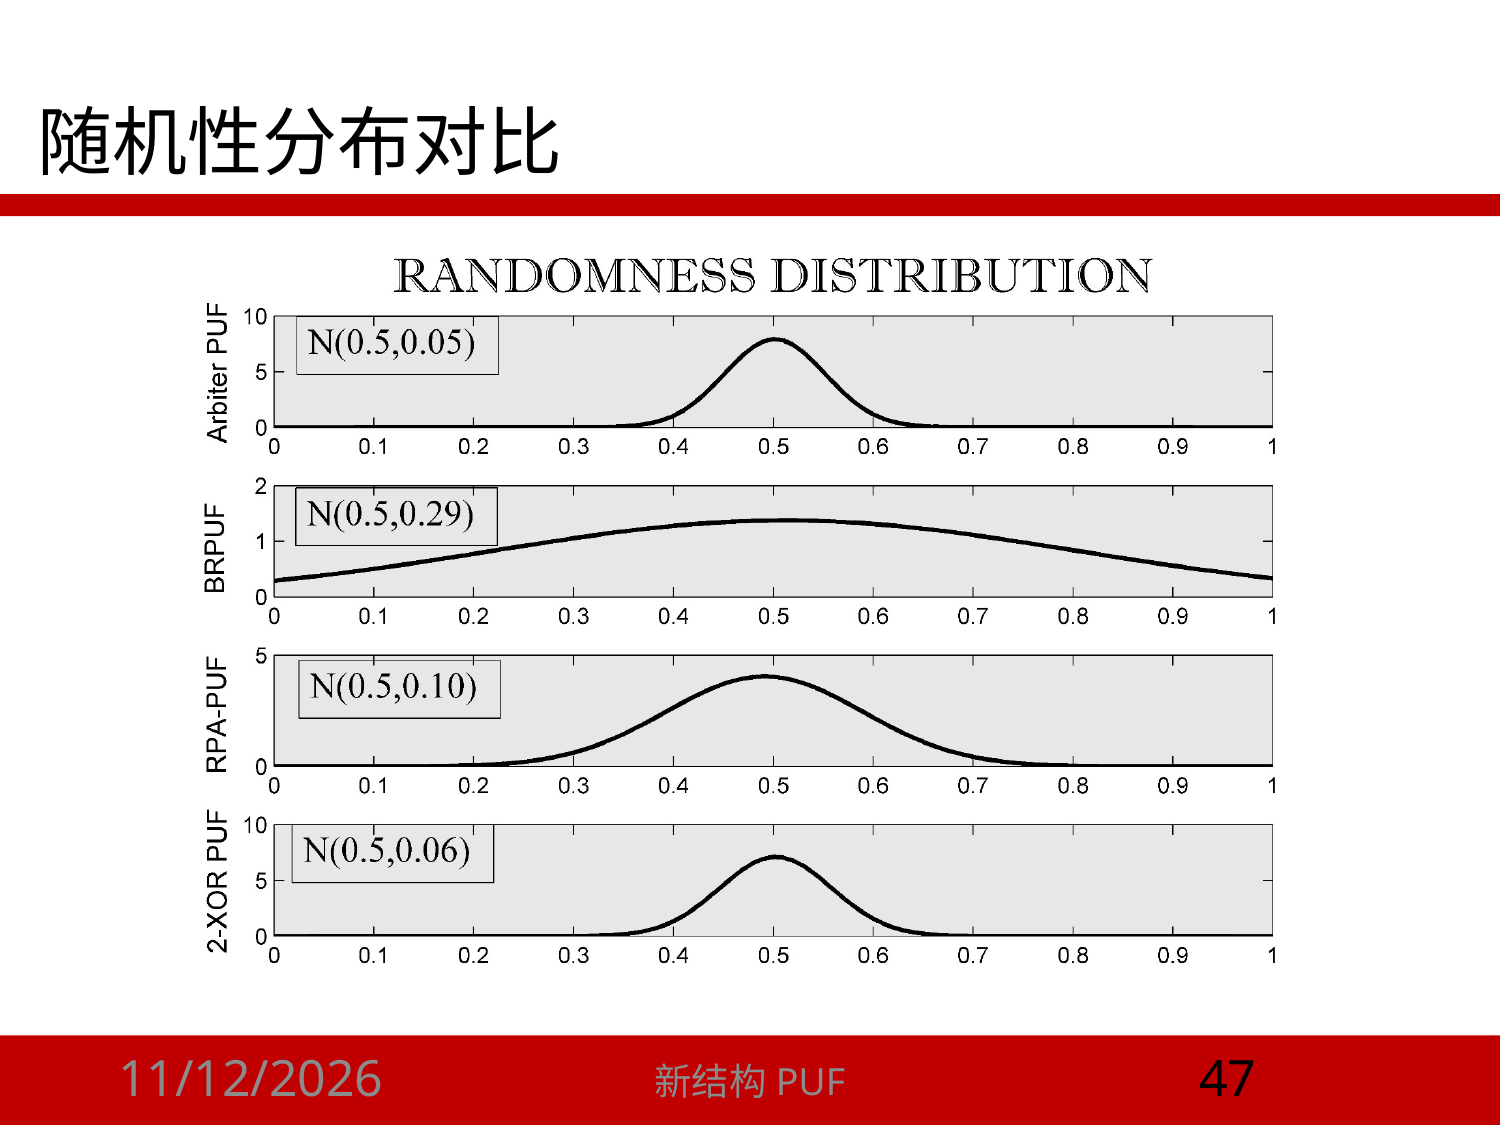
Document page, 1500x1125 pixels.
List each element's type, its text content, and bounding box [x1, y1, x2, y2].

title 随机性分布对比 [22, 97, 1149, 194]
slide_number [103, 1050, 441, 1111]
footer 新结构PUF [496, 1050, 1004, 1111]
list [106, 247, 1395, 1021]
slide_number 47 [1059, 1050, 1397, 1111]
